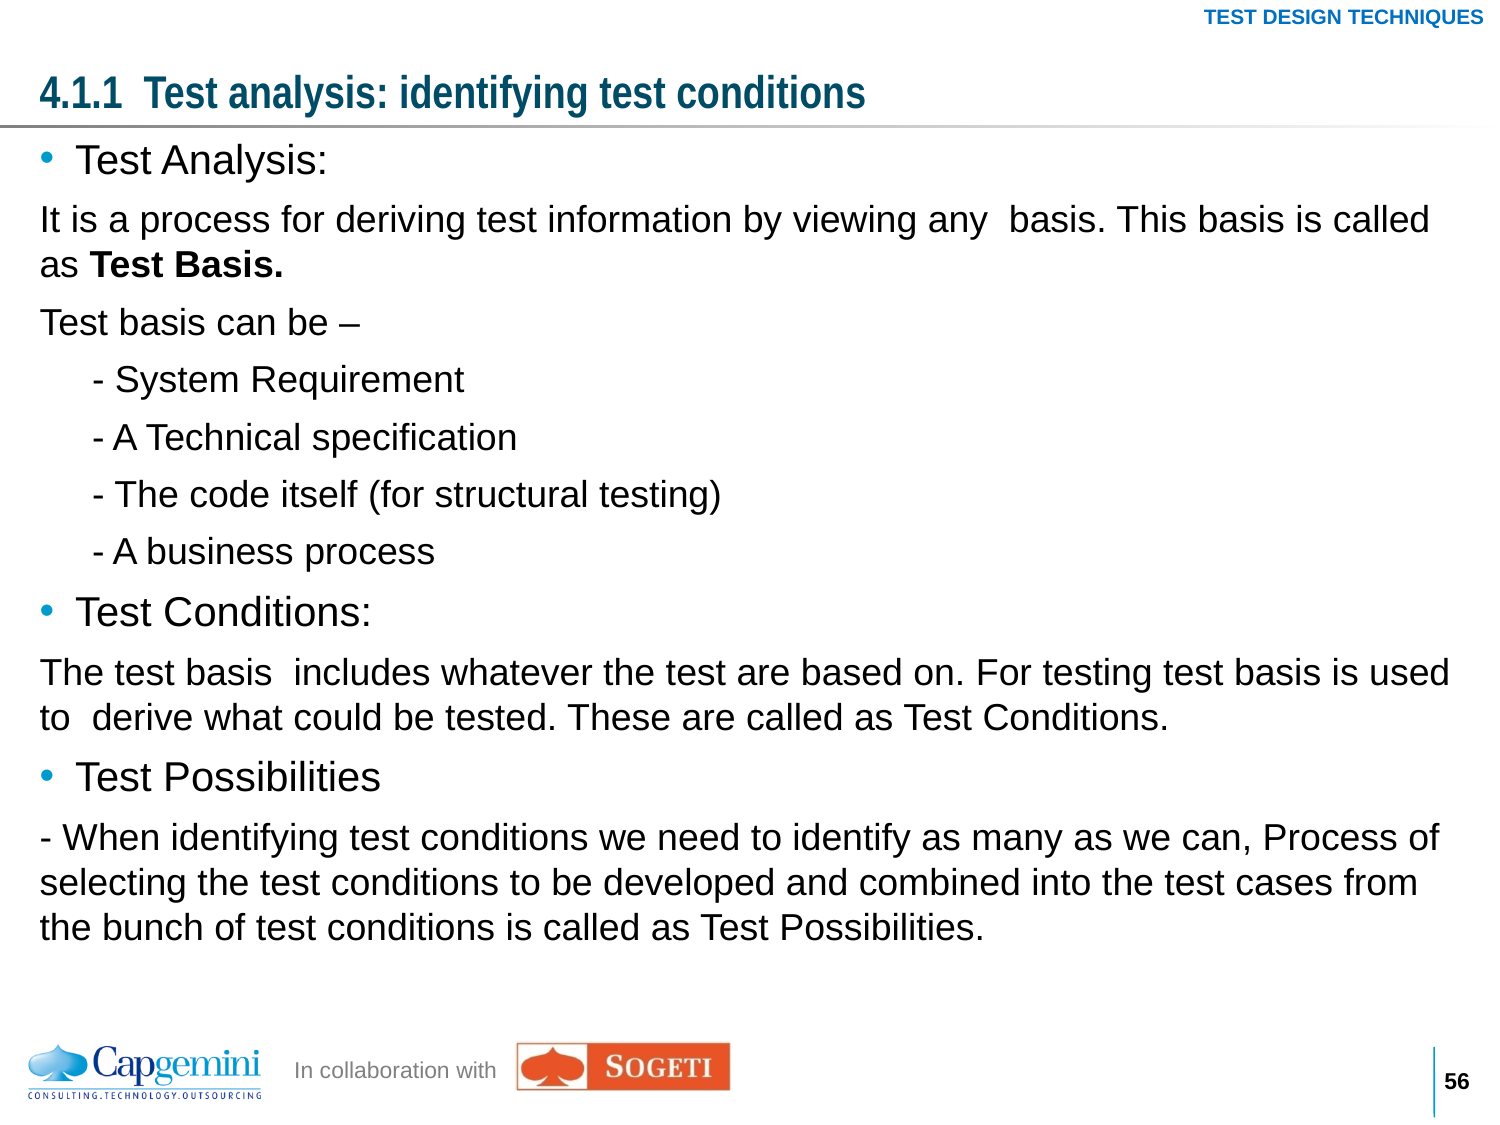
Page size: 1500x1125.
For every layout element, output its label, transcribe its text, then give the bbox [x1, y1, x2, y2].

text_box TEST DESIGN TECHNIQUES [1187, 0, 1500, 36]
text_box Test Analysis: It is a process for deriving test information by viewing any basis. This basis is called as Test Basis. Test basis can be – - System Requirement - A Technical specification - The code itself (for structural testing) - A business process Test Conditions: The test basis includes whatever the test are based on. For testing test basis is used to derive what could be tested. These are called as Test Conditions. Test Possibilities - When identifying test conditions we need to identify as many as we can, Process of selecting the test conditions to be developed and combined into the test cases from the bunch of test conditions is called as Test Possibilities. [39, 124, 1469, 1025]
title 4.1.1 Test analysis: identifying test conditions [39, 34, 1470, 126]
picture [26, 1043, 263, 1100]
slide_number 55 [1438, 1070, 1481, 1095]
picture [515, 1041, 731, 1091]
